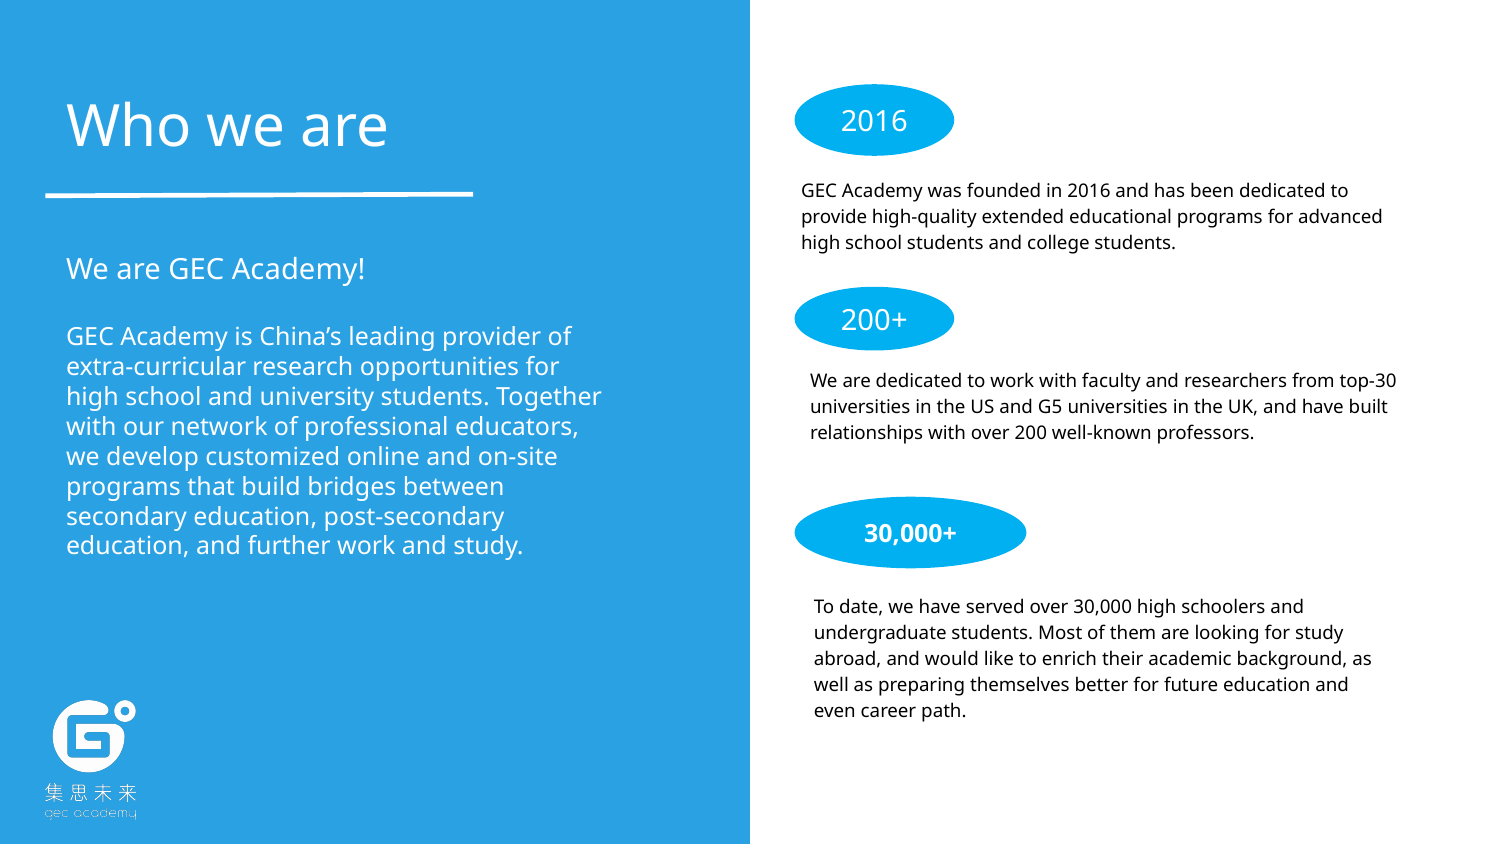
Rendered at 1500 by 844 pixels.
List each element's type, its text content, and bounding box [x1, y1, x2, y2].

text_box We are dedicated to work with faculty and researchers from top-30 universities in the US and G5 universities in the UK, and have built relationships with over 200 well-known professors. [795, 350, 1418, 422]
title Who we are [754, 73, 1449, 168]
text_box 30,000+ [794, 496, 1027, 569]
picture [0, 0, 751, 844]
text_box GEC Academy was founded in 2016 and has been dedicated to provide high-quality extended educational programs for advanced high school students and college students. [786, 160, 1409, 232]
text_box 2016 [794, 84, 955, 156]
text_box To date, we have served over 30,000 high schoolers and undergraduate students. Most of them are looking for study abroad, and would like to enrich their academic background, as well as preparing themselves better for future education and even career path. [799, 576, 1396, 743]
text_box 200+ [794, 286, 955, 351]
